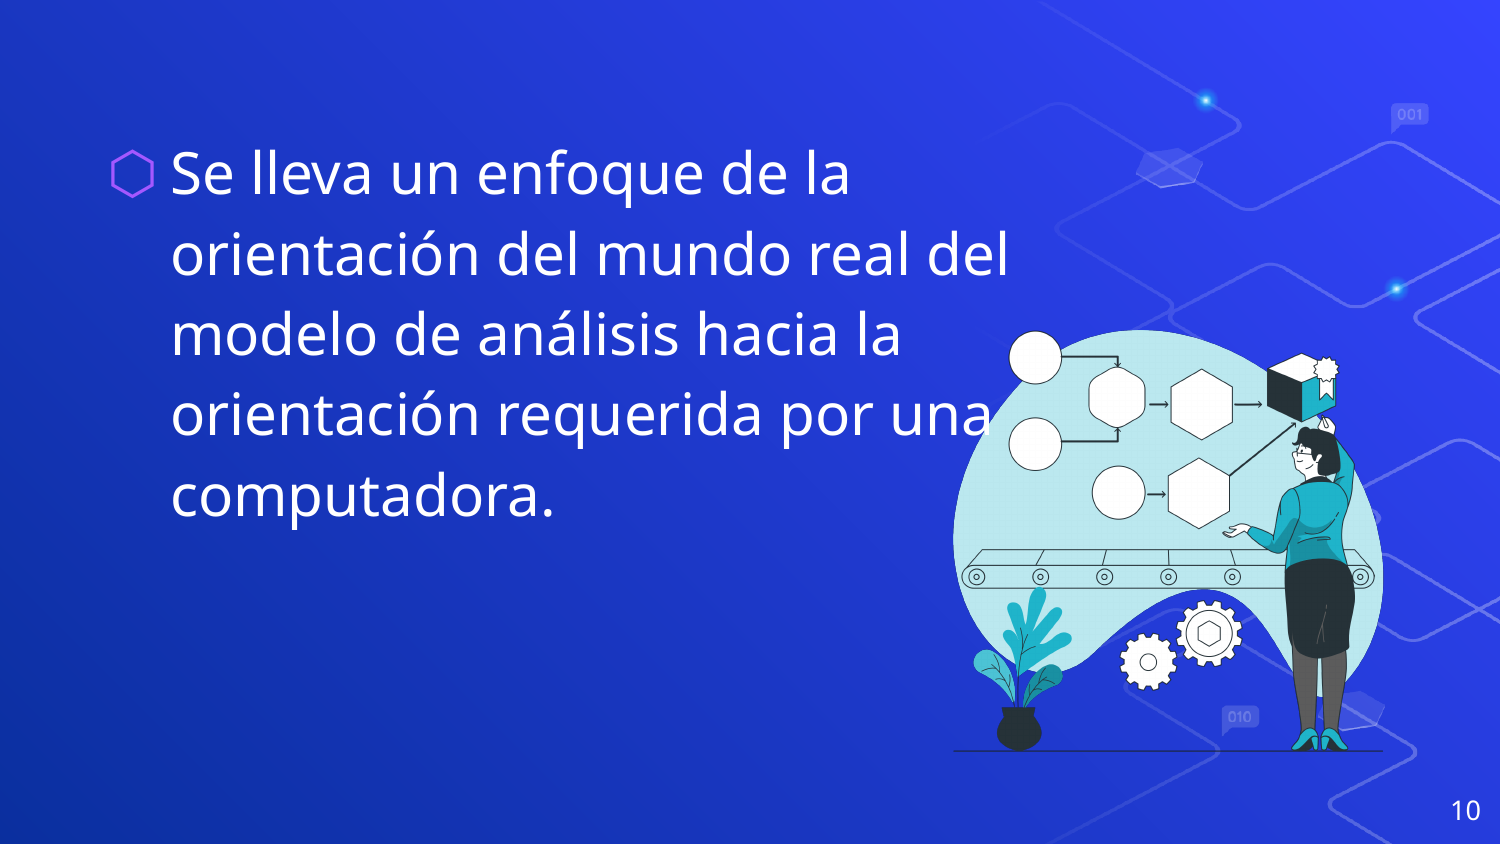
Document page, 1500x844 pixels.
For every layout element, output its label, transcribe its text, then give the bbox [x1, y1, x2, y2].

slide_number 10 [1391, 779, 1482, 844]
list Se lleva un enfoque de la orientación del mundo real del modelo de análisis hacia la orientación requerida por una computadora. [95, 125, 1082, 645]
picture [0, 0, 1500, 844]
